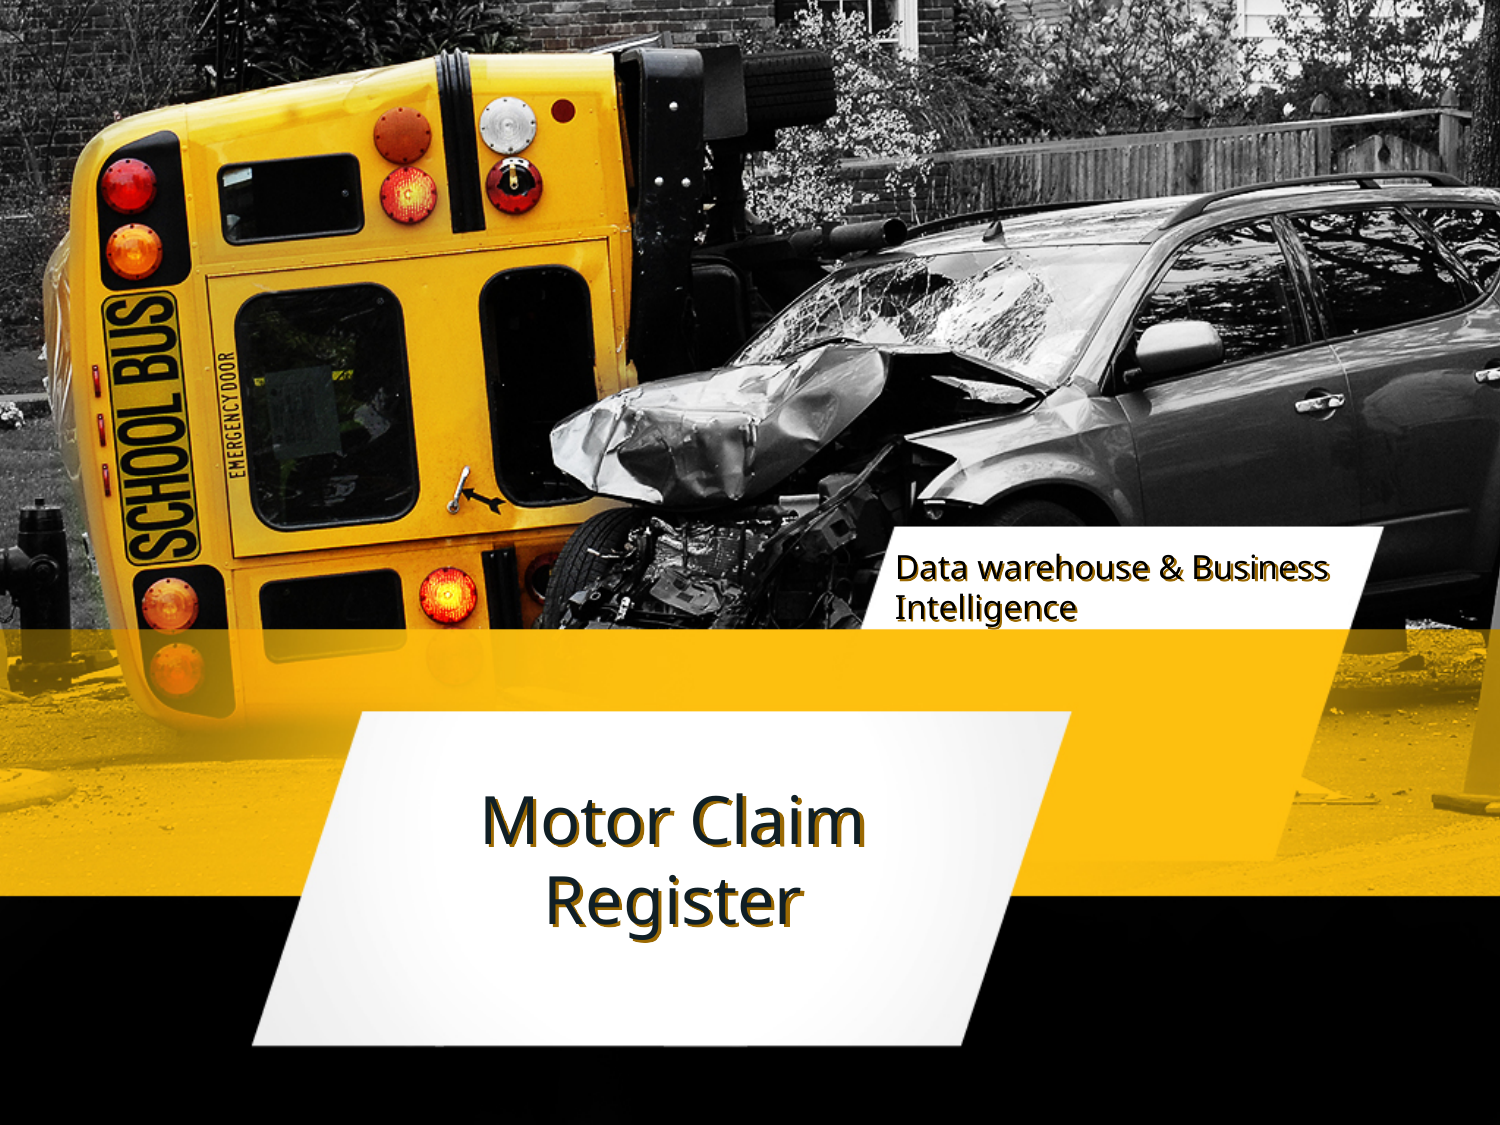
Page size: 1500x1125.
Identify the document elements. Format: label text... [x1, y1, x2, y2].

subtitle Data warehouse & Business Intelligence [879, 538, 1353, 622]
title Motor Claim Register [348, 751, 999, 965]
picture [0, 0, 1500, 1125]
